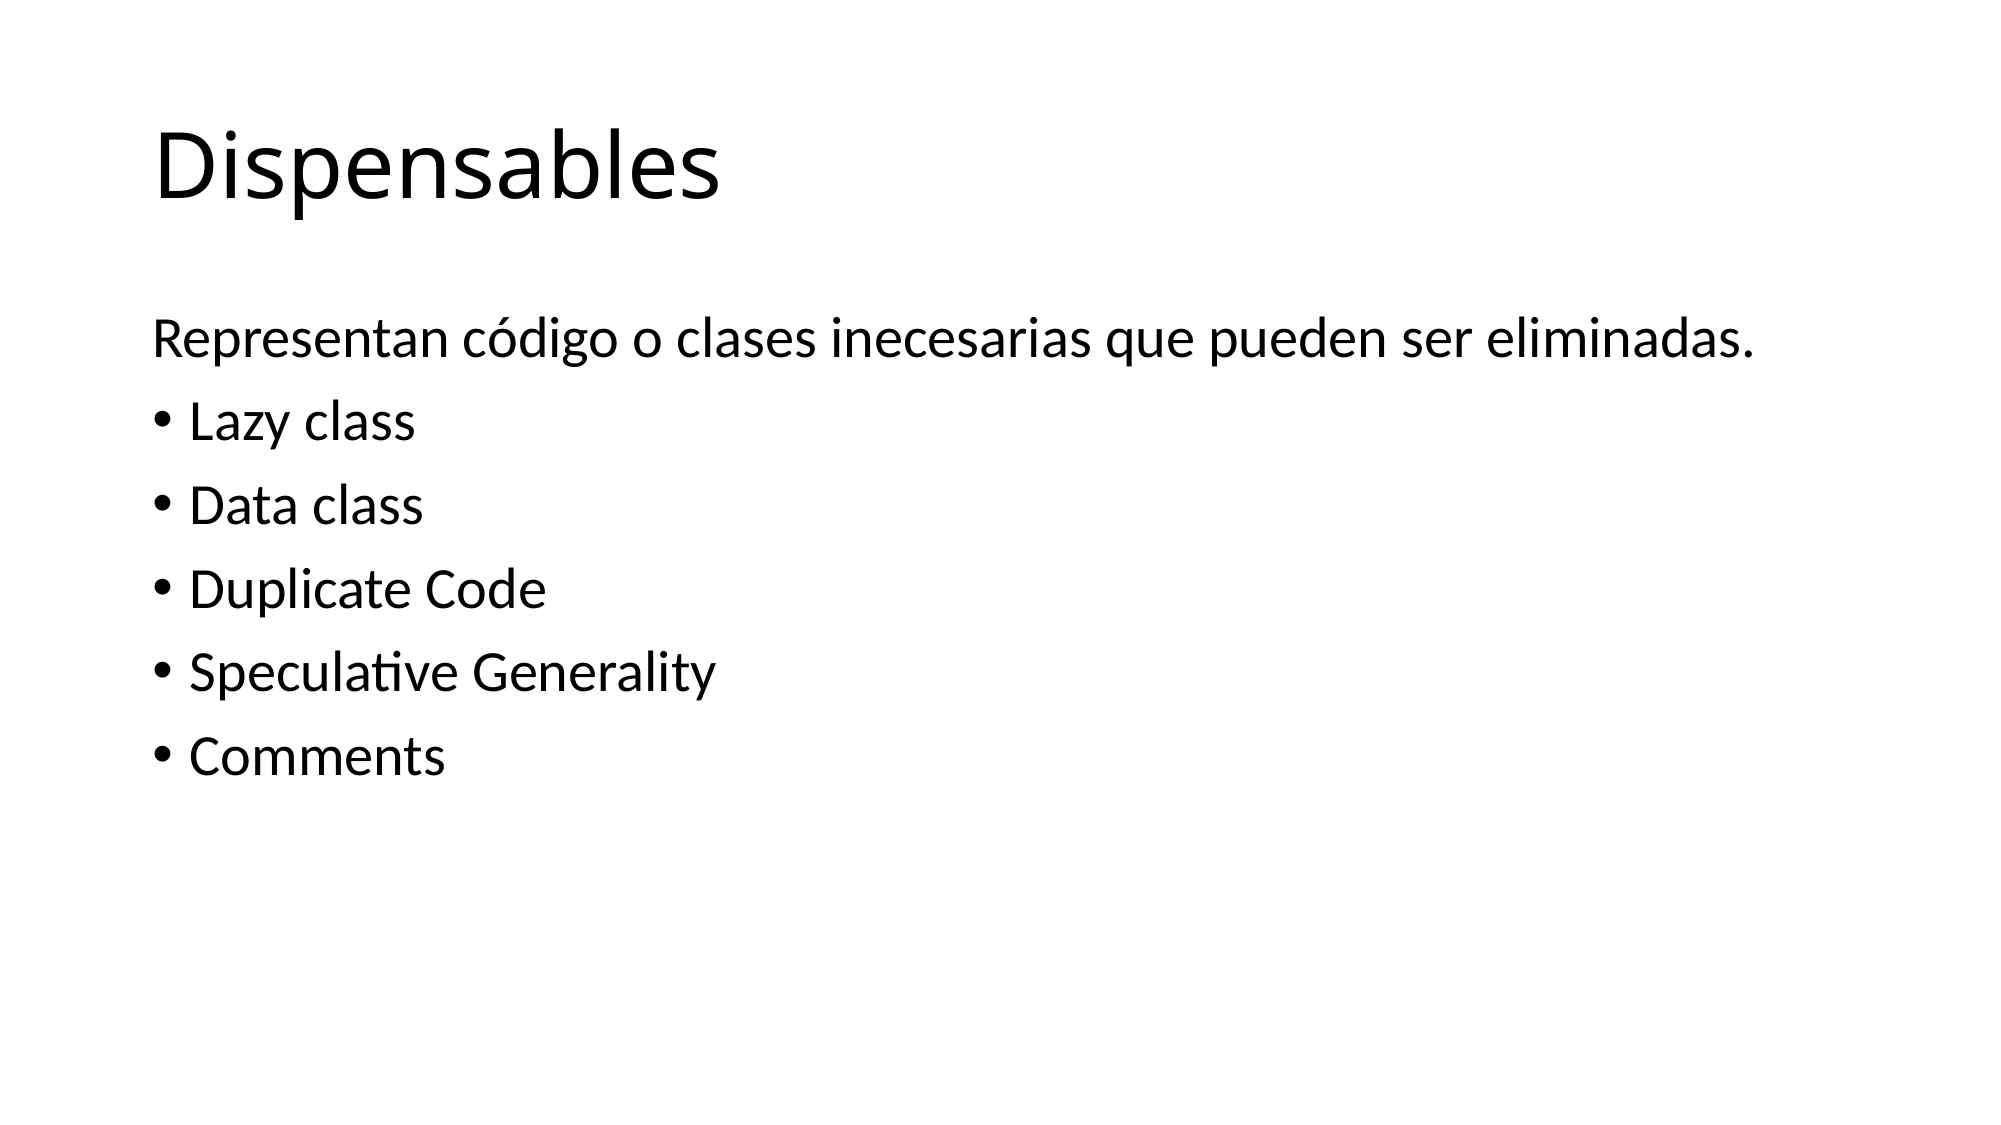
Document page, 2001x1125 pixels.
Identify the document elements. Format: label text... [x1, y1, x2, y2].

title Dispensables [137, 59, 1863, 278]
list Representan código o clases inecesarias que pueden ser eliminadas. Lazy class Data class Duplicate Code Speculative Generality Comments [137, 299, 1863, 1014]
